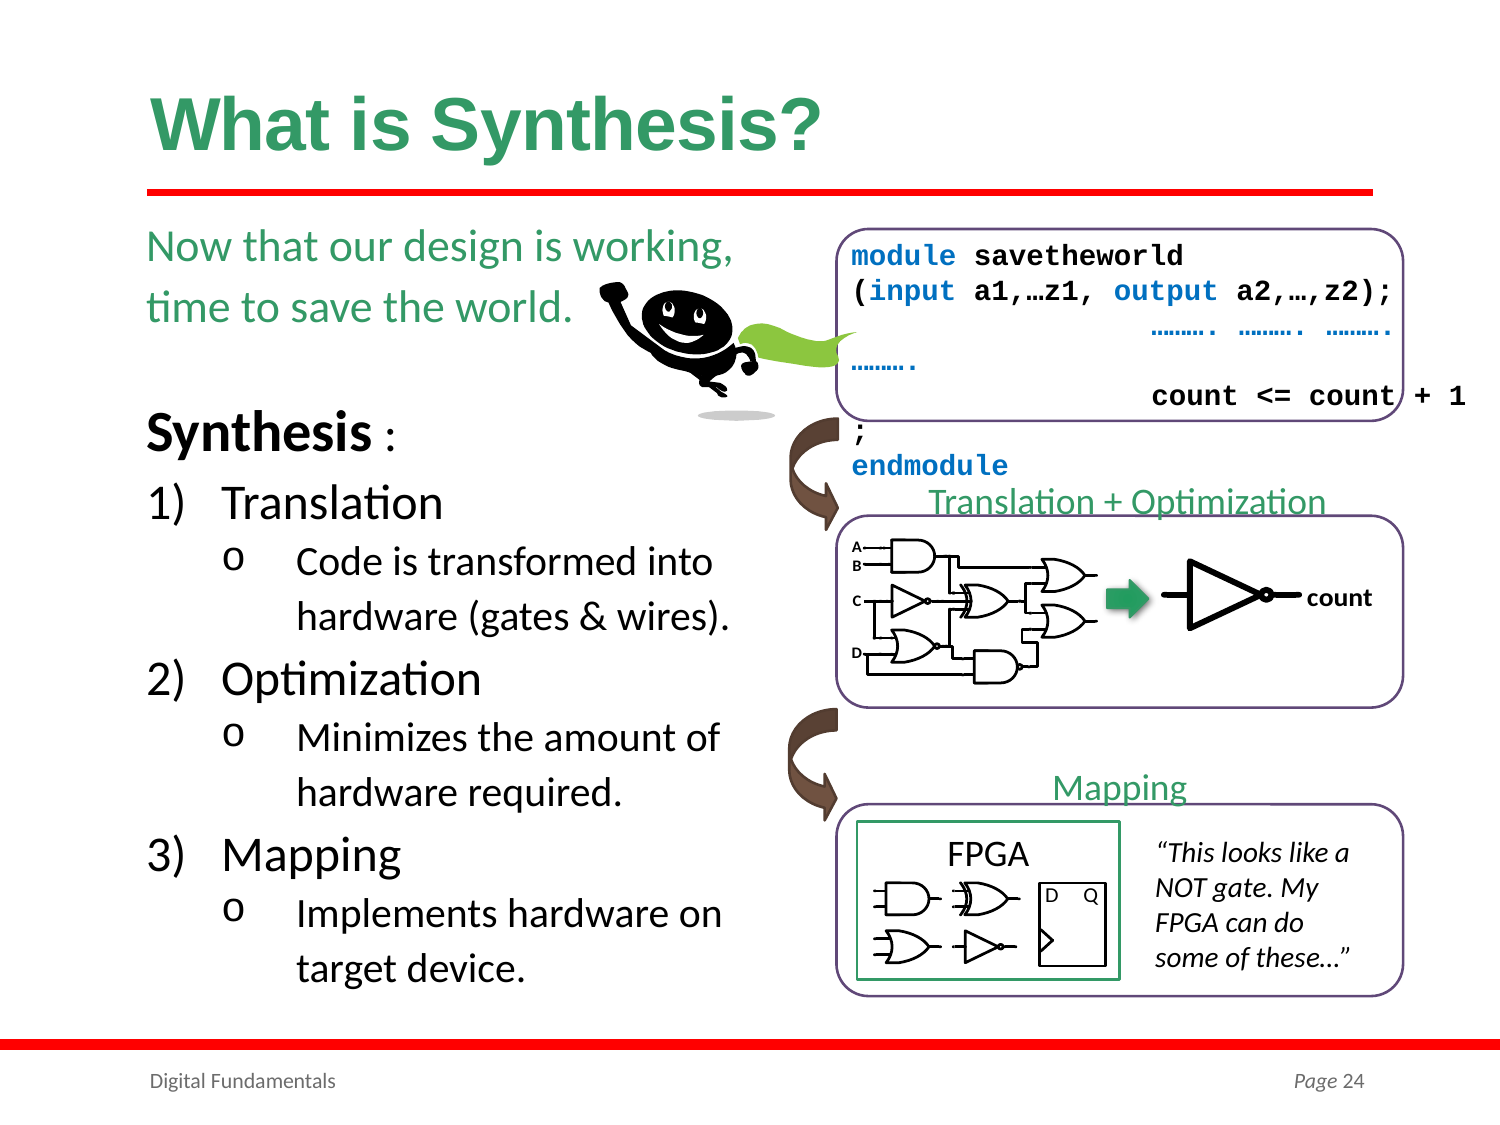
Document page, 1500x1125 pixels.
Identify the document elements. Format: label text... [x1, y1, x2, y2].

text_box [1089, 555, 1380, 647]
title What is Synthesis? [135, 47, 1373, 174]
text_box Mapping [899, 755, 1341, 816]
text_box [848, 534, 1103, 693]
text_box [871, 877, 1108, 972]
text_box [835, 802, 1405, 998]
text_box module savetheworld (input a1,…z1, output a2,…,z2); ………. ………. ………. ………. count <= count + 1 ; endmodule [836, 228, 1486, 489]
text_box [835, 514, 1405, 709]
text_box Translation + Optimization [907, 469, 1349, 530]
text_box Now that our design is working, time to save the world. Synthesis : Translation Code is transformed into hardware (gates & wires). Optimization Minimizes the amount of hardware required. Mapping Implements hardware on target device. [131, 202, 786, 999]
text_box [835, 227, 1405, 423]
text_box [787, 707, 838, 822]
footer Digital Fundamentals [135, 1059, 729, 1120]
text_box FPGA [856, 820, 1121, 981]
text_box [789, 430, 840, 532]
slide_number Page 24 [1218, 1059, 1380, 1120]
picture [598, 281, 858, 422]
text_box “This looks like a NOT gate. My FPGA can do some of these…” [1140, 826, 1380, 981]
